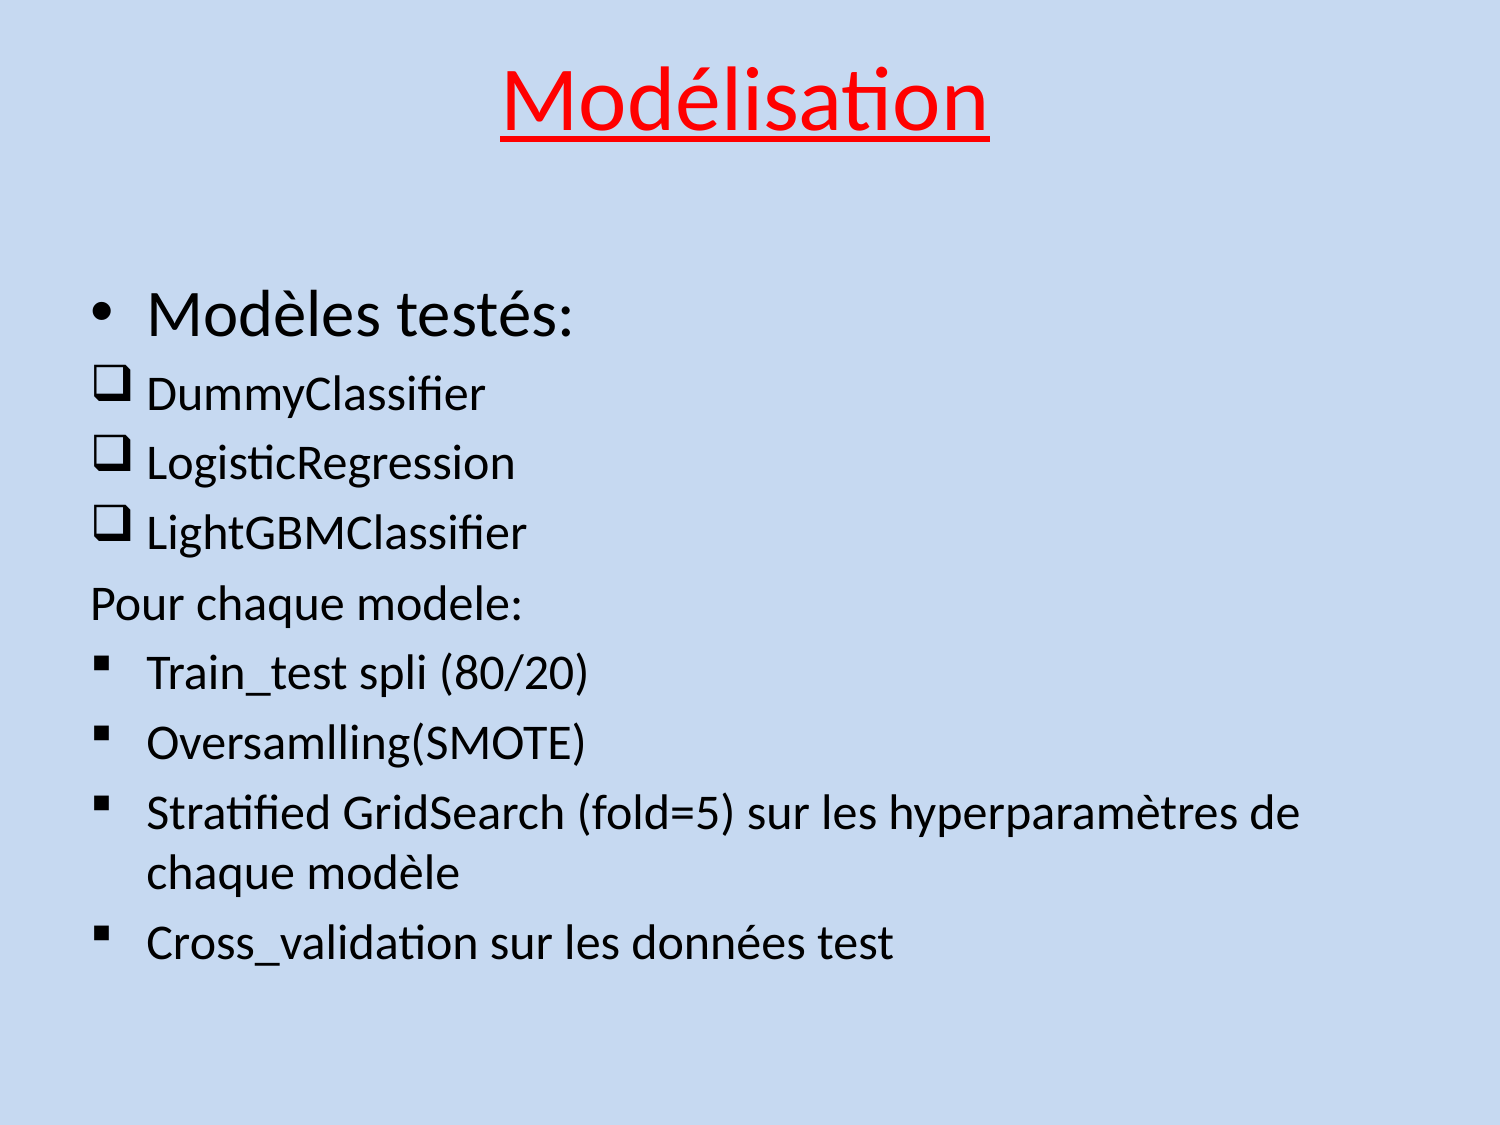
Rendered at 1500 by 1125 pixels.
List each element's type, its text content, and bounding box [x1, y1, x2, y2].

list Modèles testés: DummyClassifier LogisticRegression LightGBMClassifier Pour chaque modele: Train_test spli (80/20) Oversamlling(SMOTE) Stratified GridSearch (fold=5) sur les hyperparamètres de chaque modèle Cross_validation sur les données test [75, 262, 1425, 1005]
title Modélisation [70, 0, 1421, 188]
